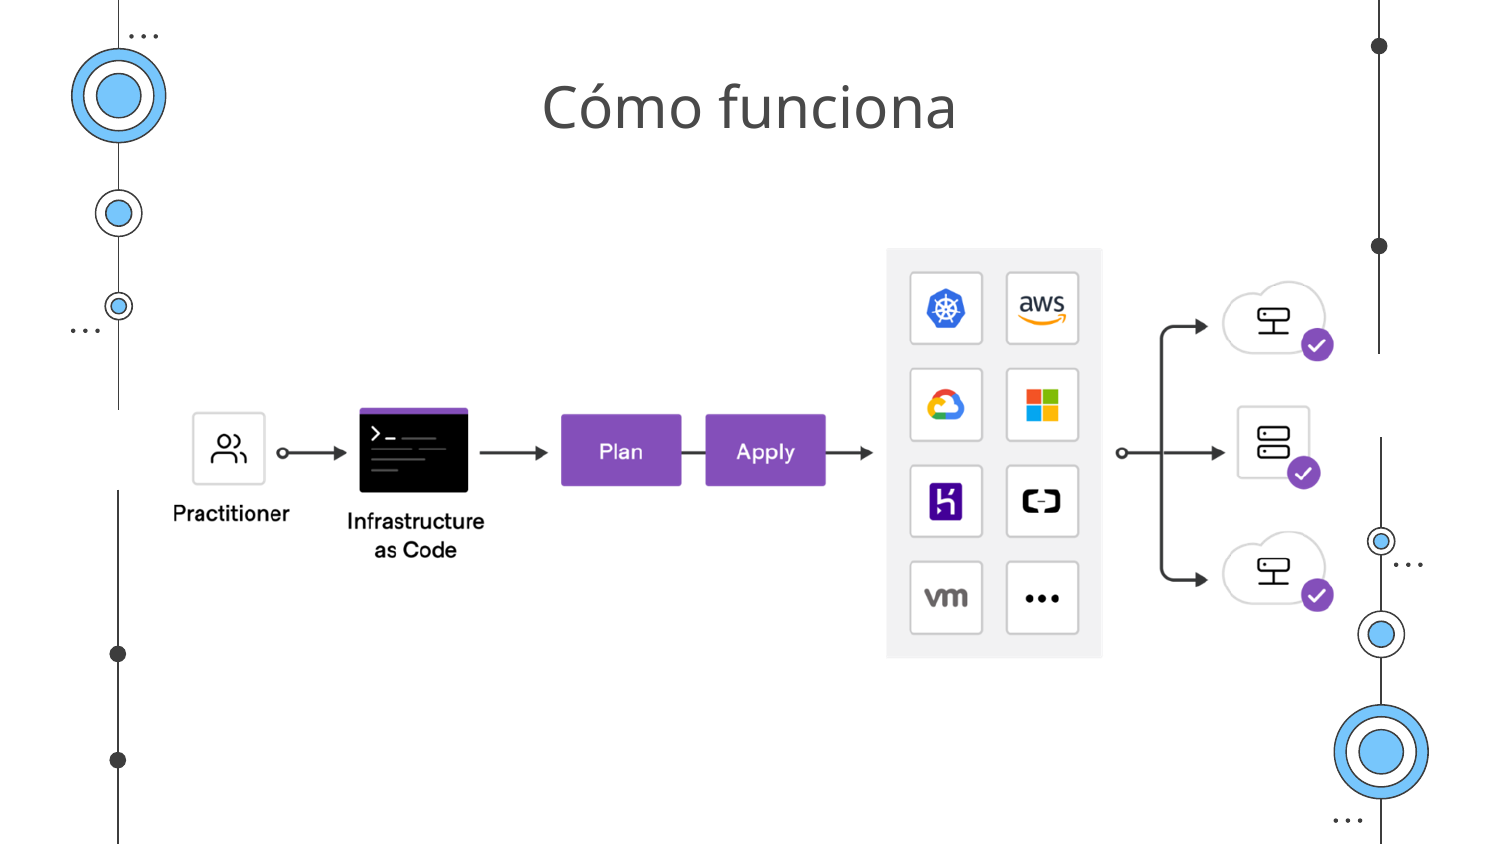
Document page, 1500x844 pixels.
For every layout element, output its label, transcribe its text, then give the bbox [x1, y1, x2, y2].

picture [149, 231, 1353, 668]
title Cómo funciona [299, 55, 1201, 150]
